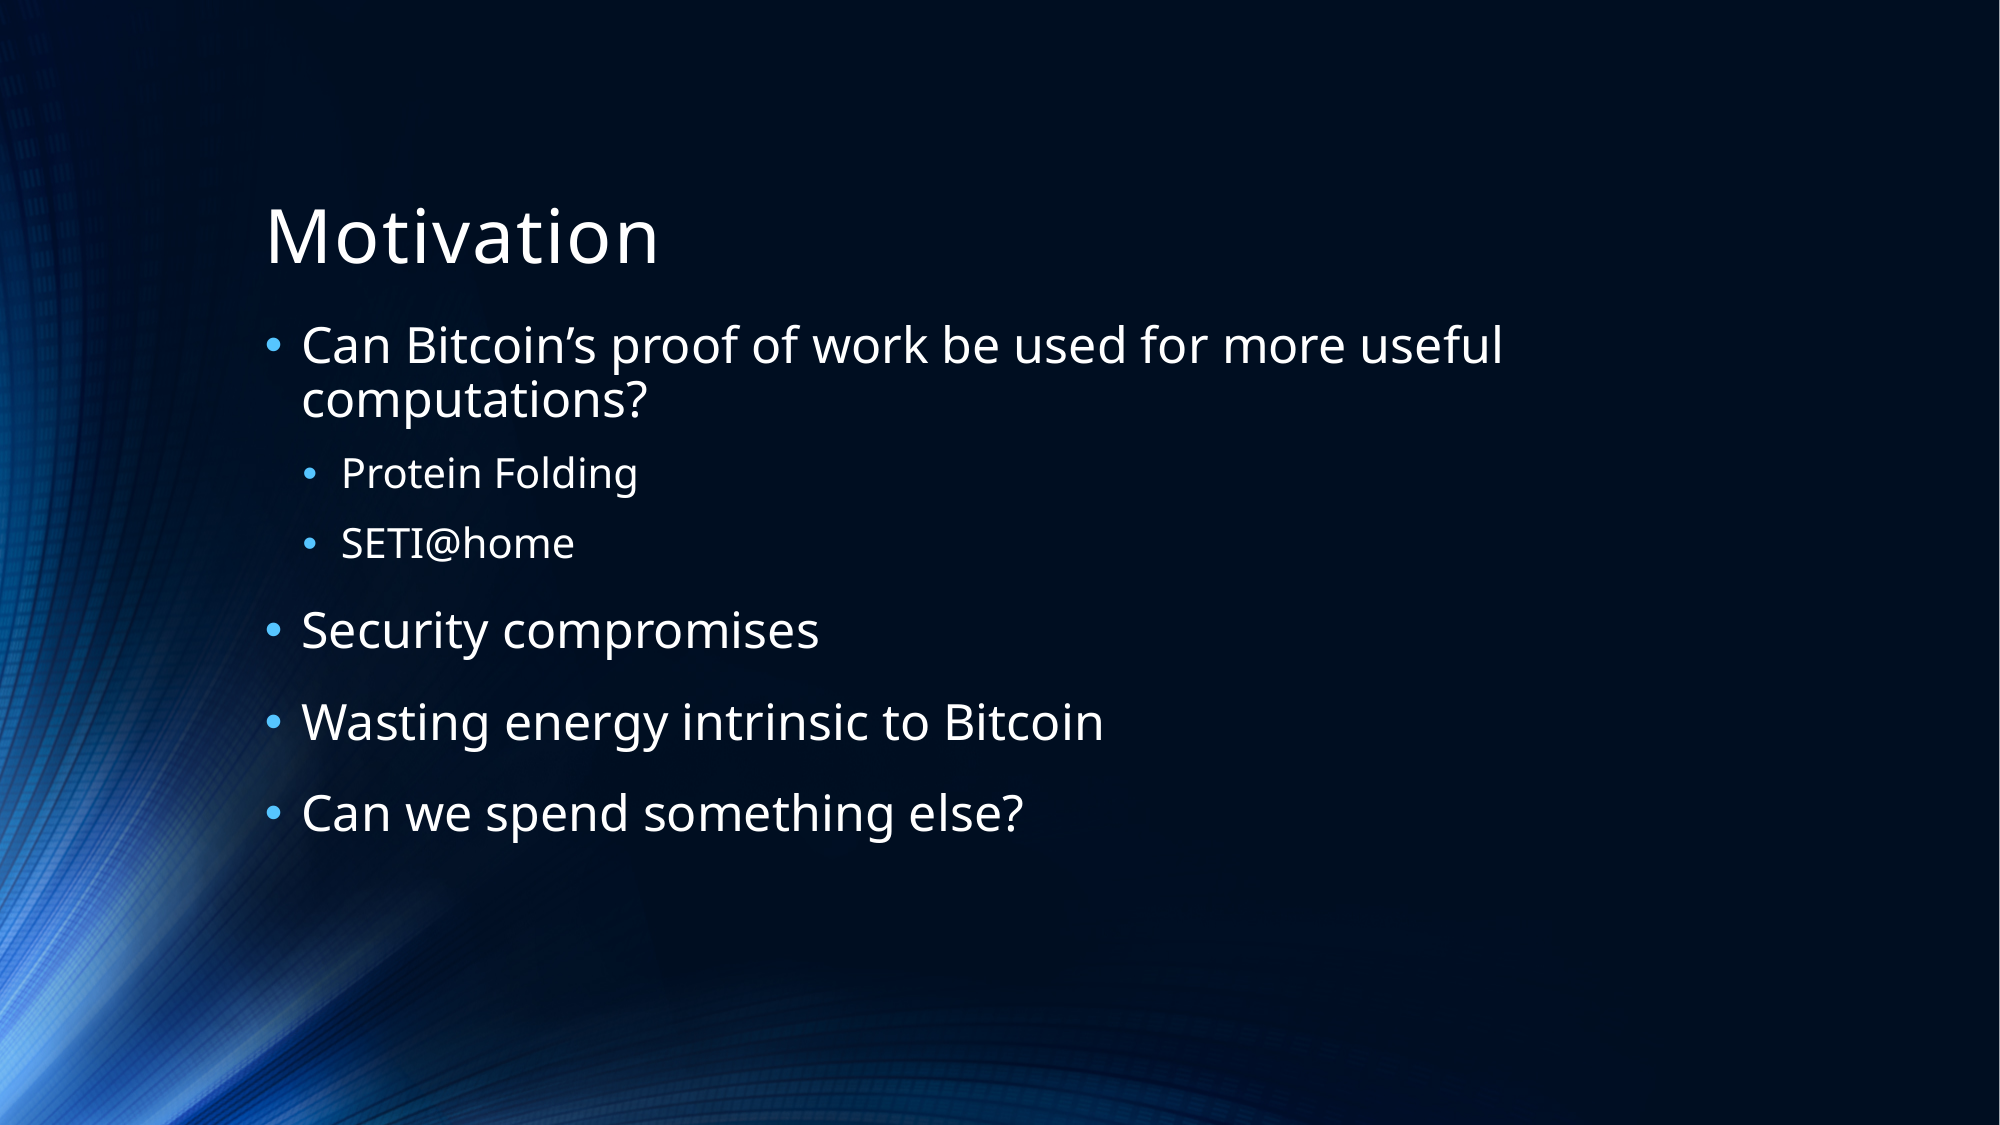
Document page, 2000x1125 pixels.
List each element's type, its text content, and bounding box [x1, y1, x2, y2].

picture [0, 0, 2000, 1125]
list Can Bitcoin’s proof of work be used for more useful computations? Protein Folding SETI@home Security compromises Wasting energy intrinsic to Bitcoin Can we spend something else? [249, 312, 1749, 988]
title Motivation [249, 62, 1750, 288]
